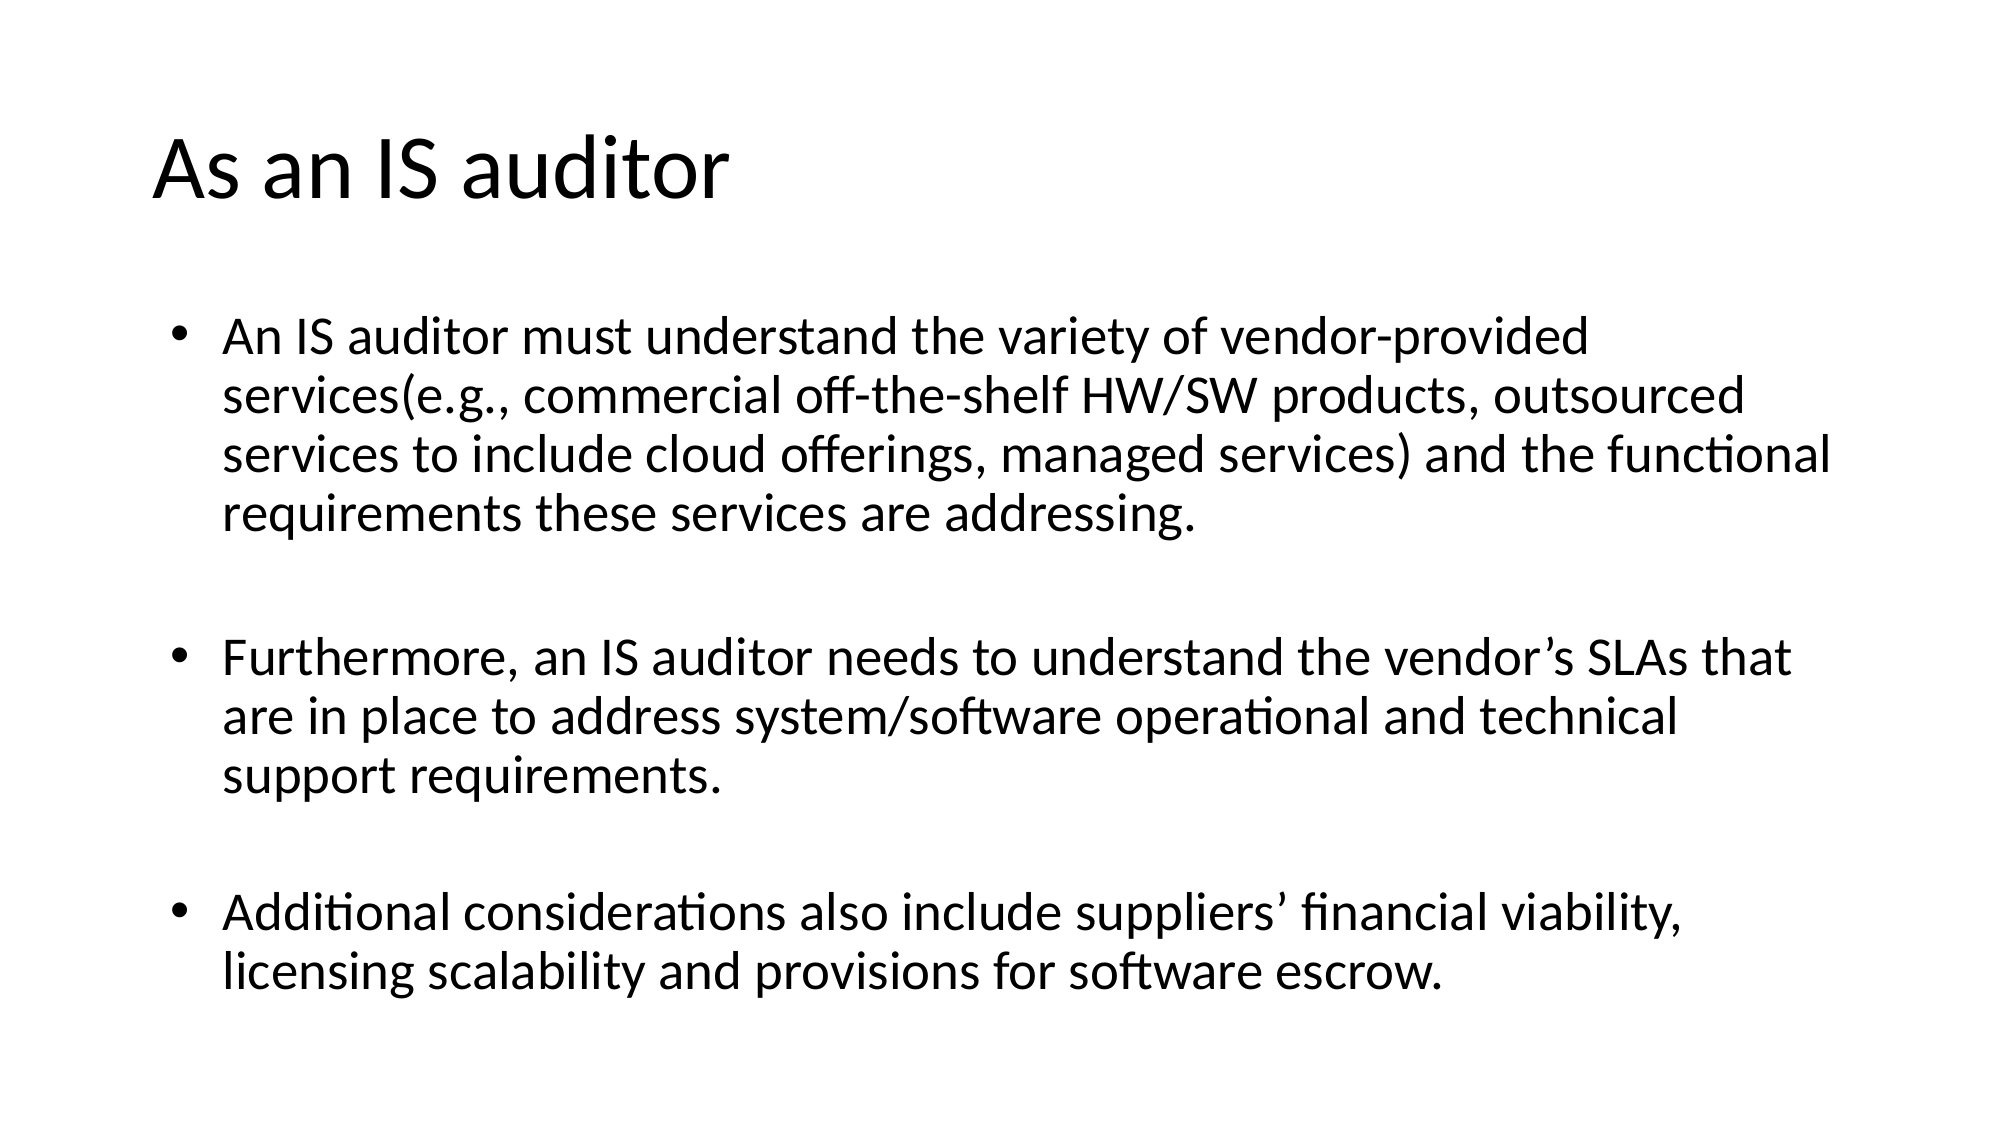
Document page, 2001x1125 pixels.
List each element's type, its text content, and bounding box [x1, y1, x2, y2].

title As an IS auditor [137, 59, 1863, 278]
list An IS auditor must understand the variety of vendor-provided services(e.g., commercial off-the-shelf HW/SW products, outsourced services to include cloud offerings, managed services) and the functional requirements these services are addressing. Furthermore, an IS auditor needs to understand the vendor’s SLAs that are in place to address system/software operational and technical support requirements. Additional considerations also include suppliers’ financial viability, licensing scalability and provisions for software escrow. [137, 299, 1863, 1014]
